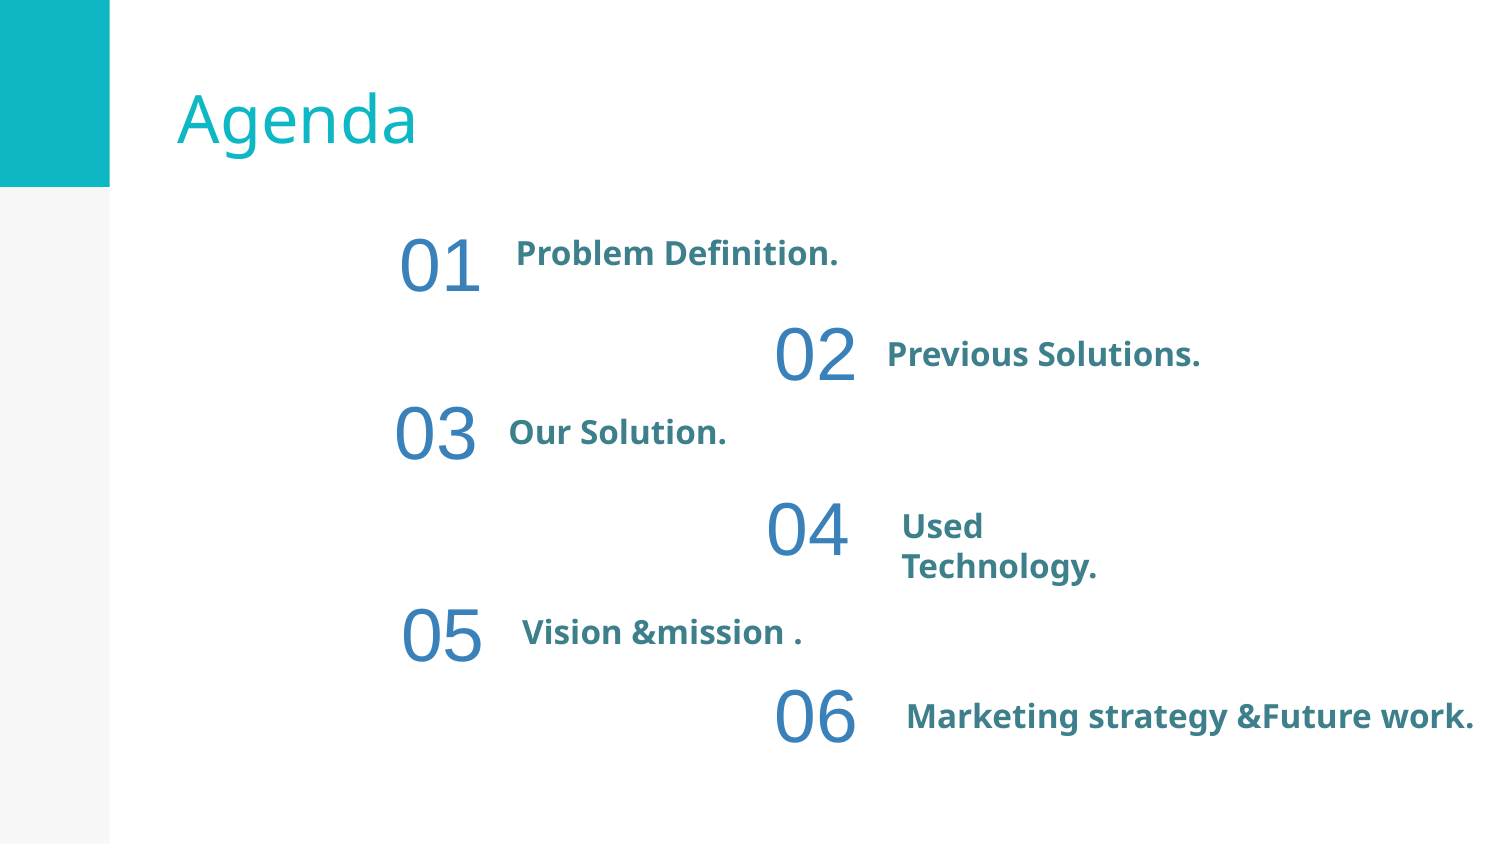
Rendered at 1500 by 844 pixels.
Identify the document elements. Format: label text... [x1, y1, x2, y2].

text_box 02 [745, 315, 887, 403]
title Agenda [162, 0, 746, 172]
text_box Previous Solutions. [871, 326, 1365, 381]
text_box 06 [745, 660, 887, 766]
text_box 05 [372, 578, 514, 684]
text_box 03 [365, 376, 508, 482]
text_box Vision &mission . [507, 604, 1311, 659]
text_box Our Solution. [493, 403, 802, 459]
text_box Used Technology. [886, 498, 1193, 593]
text_box Marketing strategy &Future work. [891, 688, 1500, 743]
text_box 01 [370, 209, 513, 314]
text_box Problem Definition. [500, 224, 1304, 315]
text_box 04 [737, 472, 879, 578]
